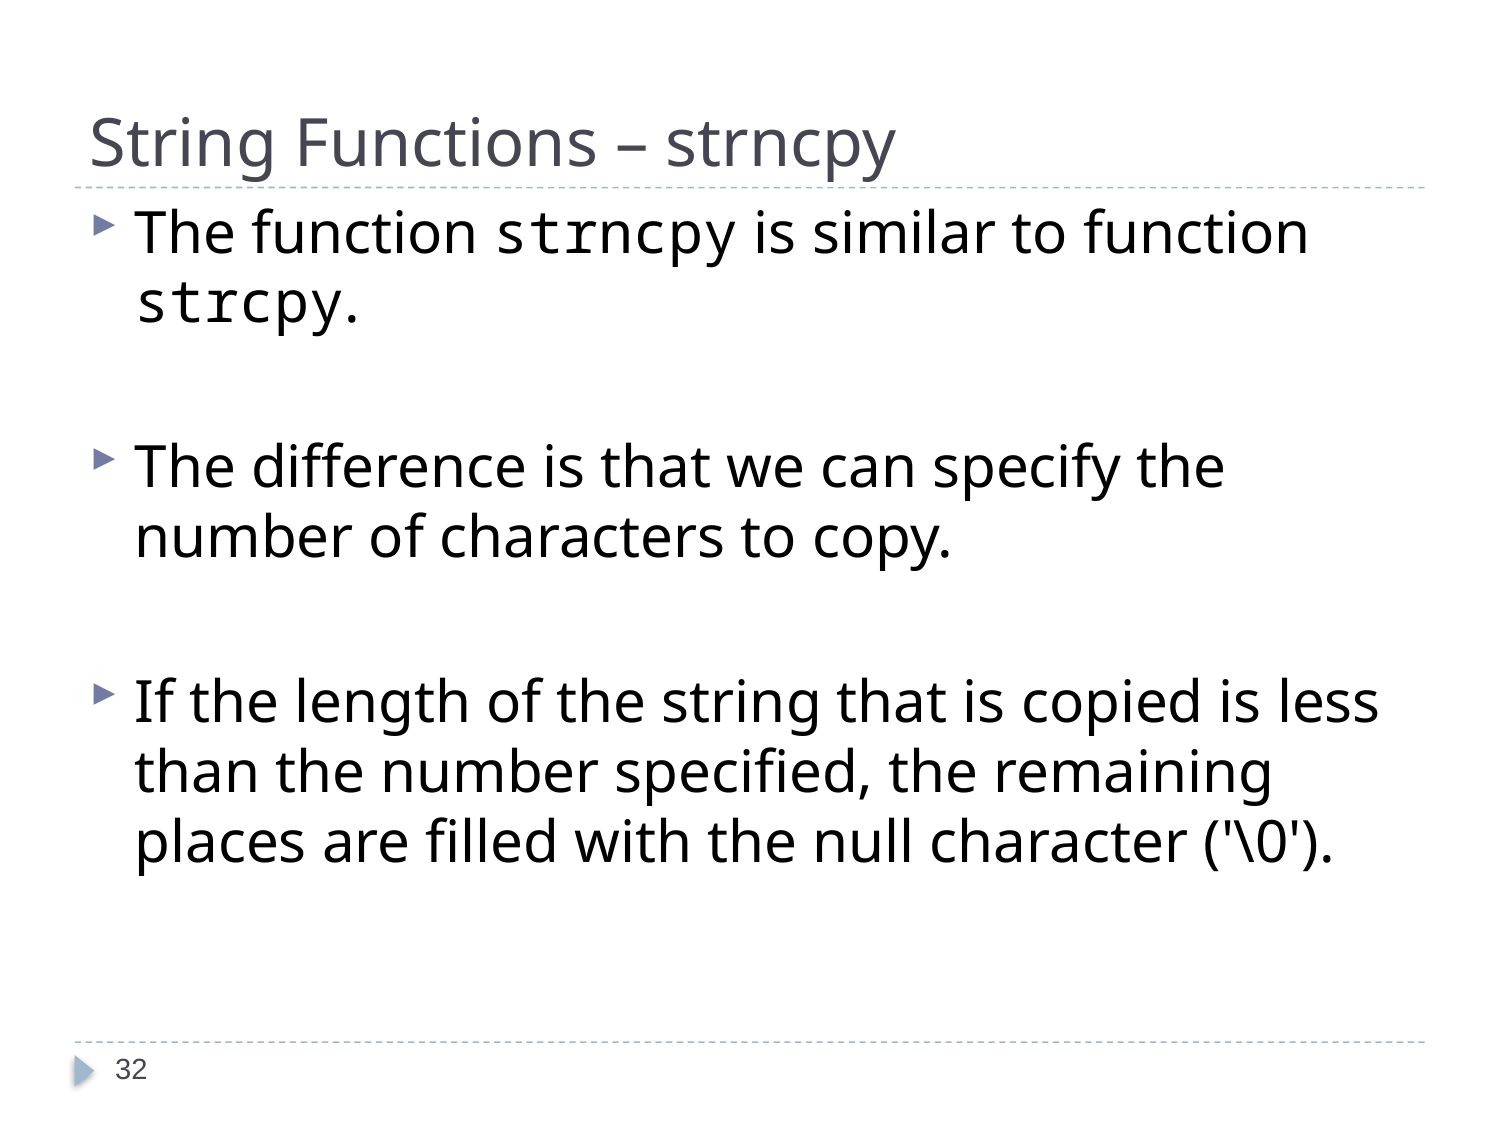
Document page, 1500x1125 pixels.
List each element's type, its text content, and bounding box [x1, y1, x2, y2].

slide_number 32 [100, 1042, 426, 1103]
list The function strncpy is similar to function strcpy. The difference is that we can specify the number of characters to copy. If the length of the string that is copied is less than the number specified, the remaining places are filled with the null character ('\0'). [75, 187, 1450, 1050]
title String Functions – strncpy [75, 24, 1425, 187]
